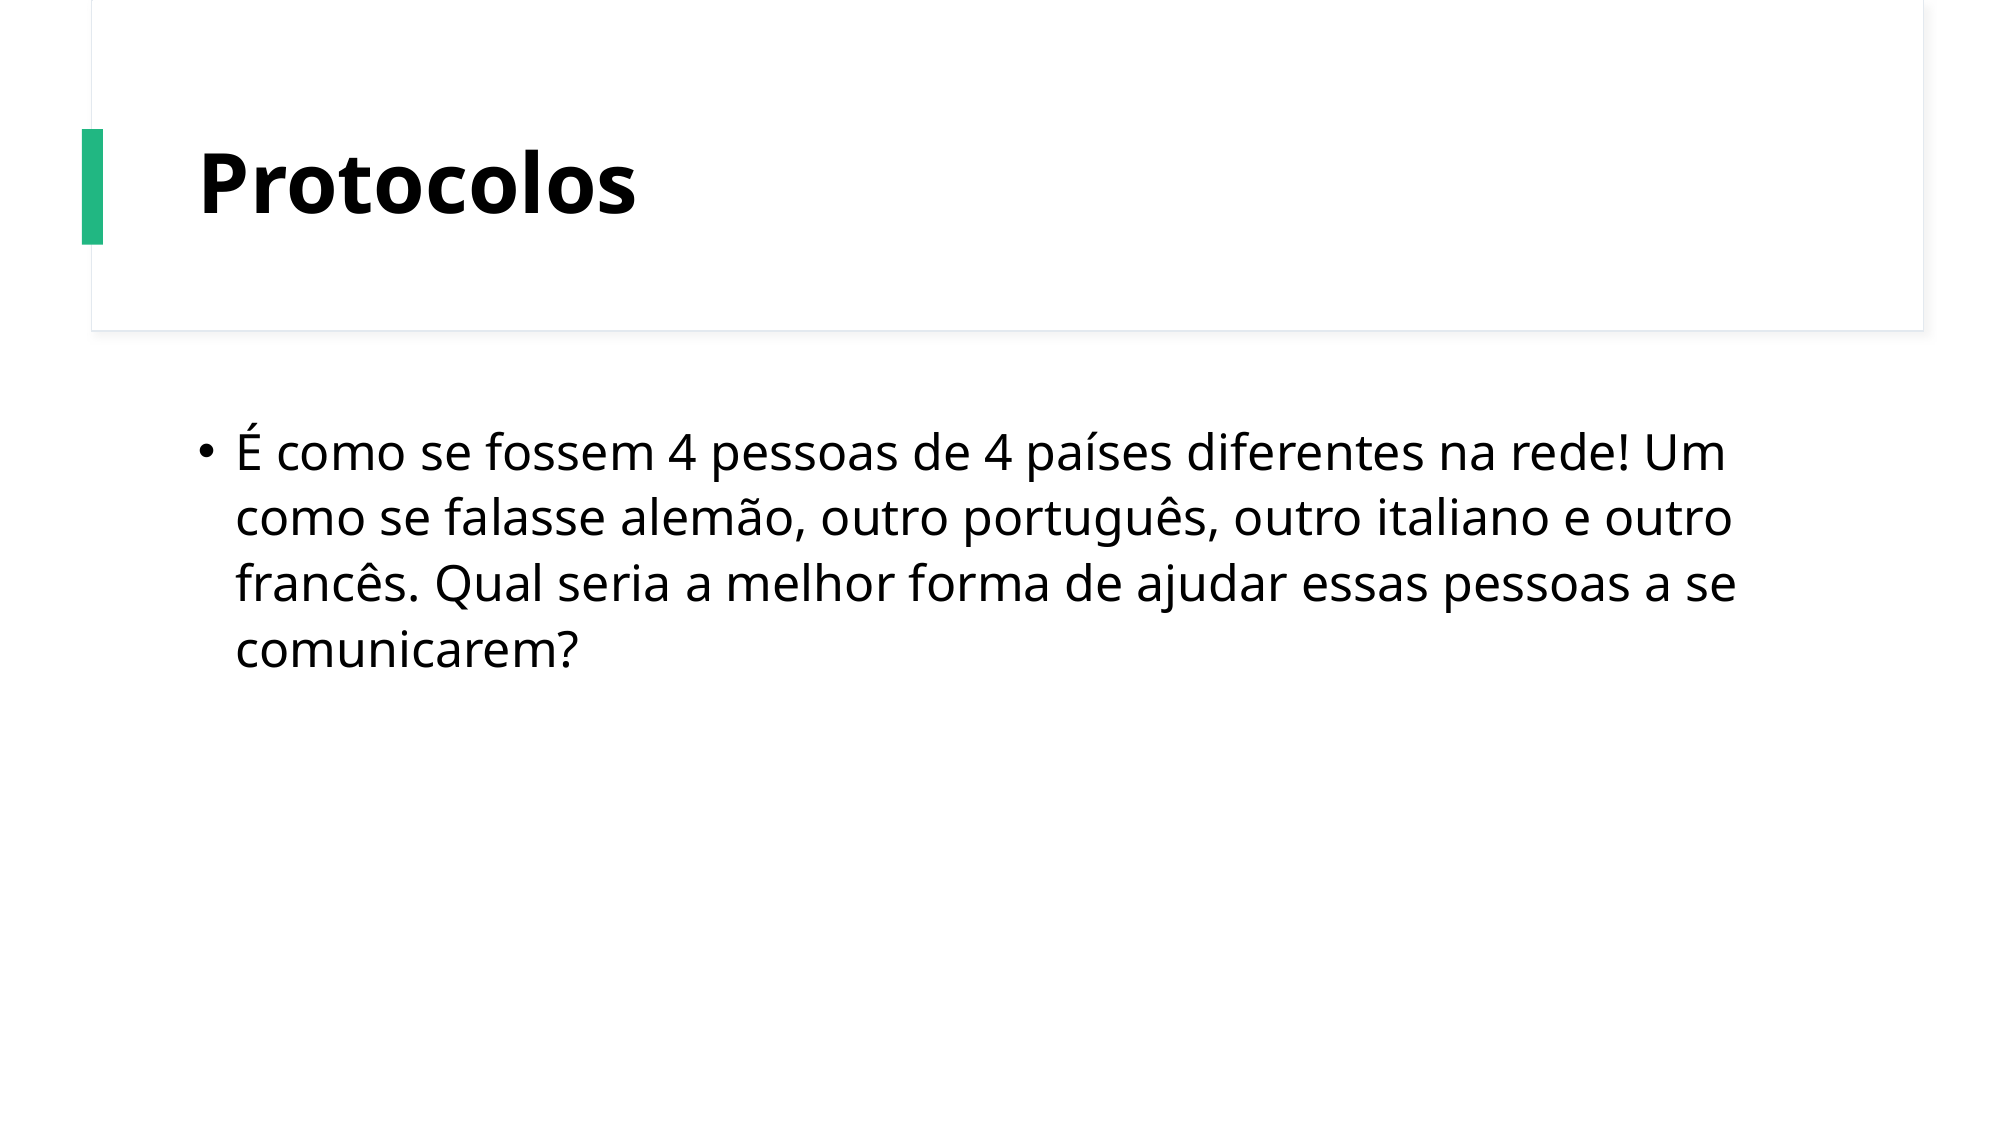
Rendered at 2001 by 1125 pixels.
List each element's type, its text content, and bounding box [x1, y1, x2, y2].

title Protocolos [183, 90, 1851, 284]
list É como se fossem 4 pessoas de 4 países diferentes na rede! Um como se falasse alemão, outro português, outro italiano e outro francês. Qual seria a melhor forma de ajudar essas pessoas a se comunicarem? [183, 406, 1851, 1013]
